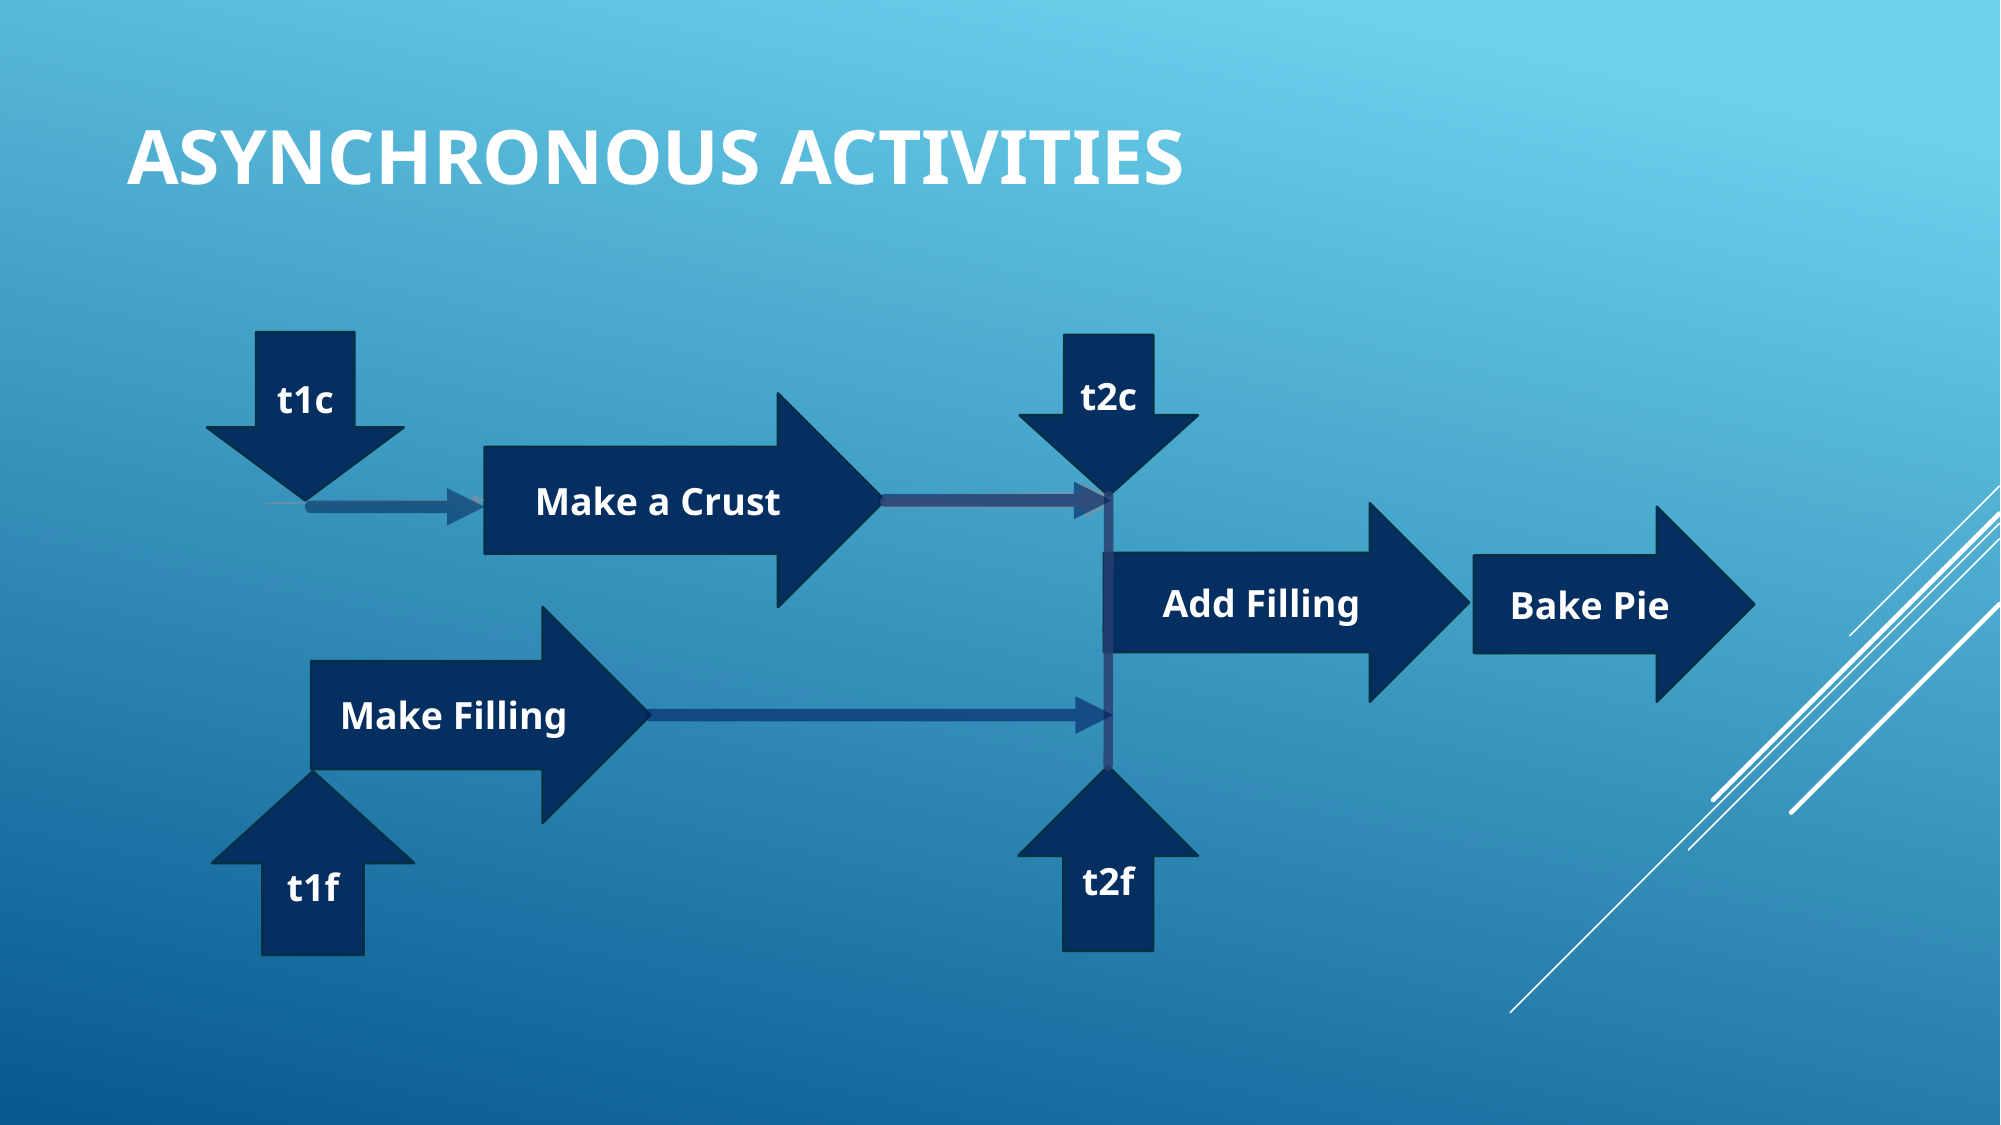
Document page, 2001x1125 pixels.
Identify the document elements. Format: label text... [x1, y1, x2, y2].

text_box t1c [205, 330, 405, 500]
text_box Add Filling [1114, 502, 1471, 703]
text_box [884, 495, 1107, 500]
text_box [263, 500, 485, 504]
title Asynchronous activities [112, 0, 1883, 309]
text_box Make a Crust [483, 392, 881, 609]
text_box t2f [1017, 768, 1200, 953]
text_box t1f [210, 771, 416, 957]
text_box Bake Pie [1472, 505, 1756, 703]
text_box Make Filling [309, 605, 647, 825]
text_box t2c [1018, 333, 1200, 494]
